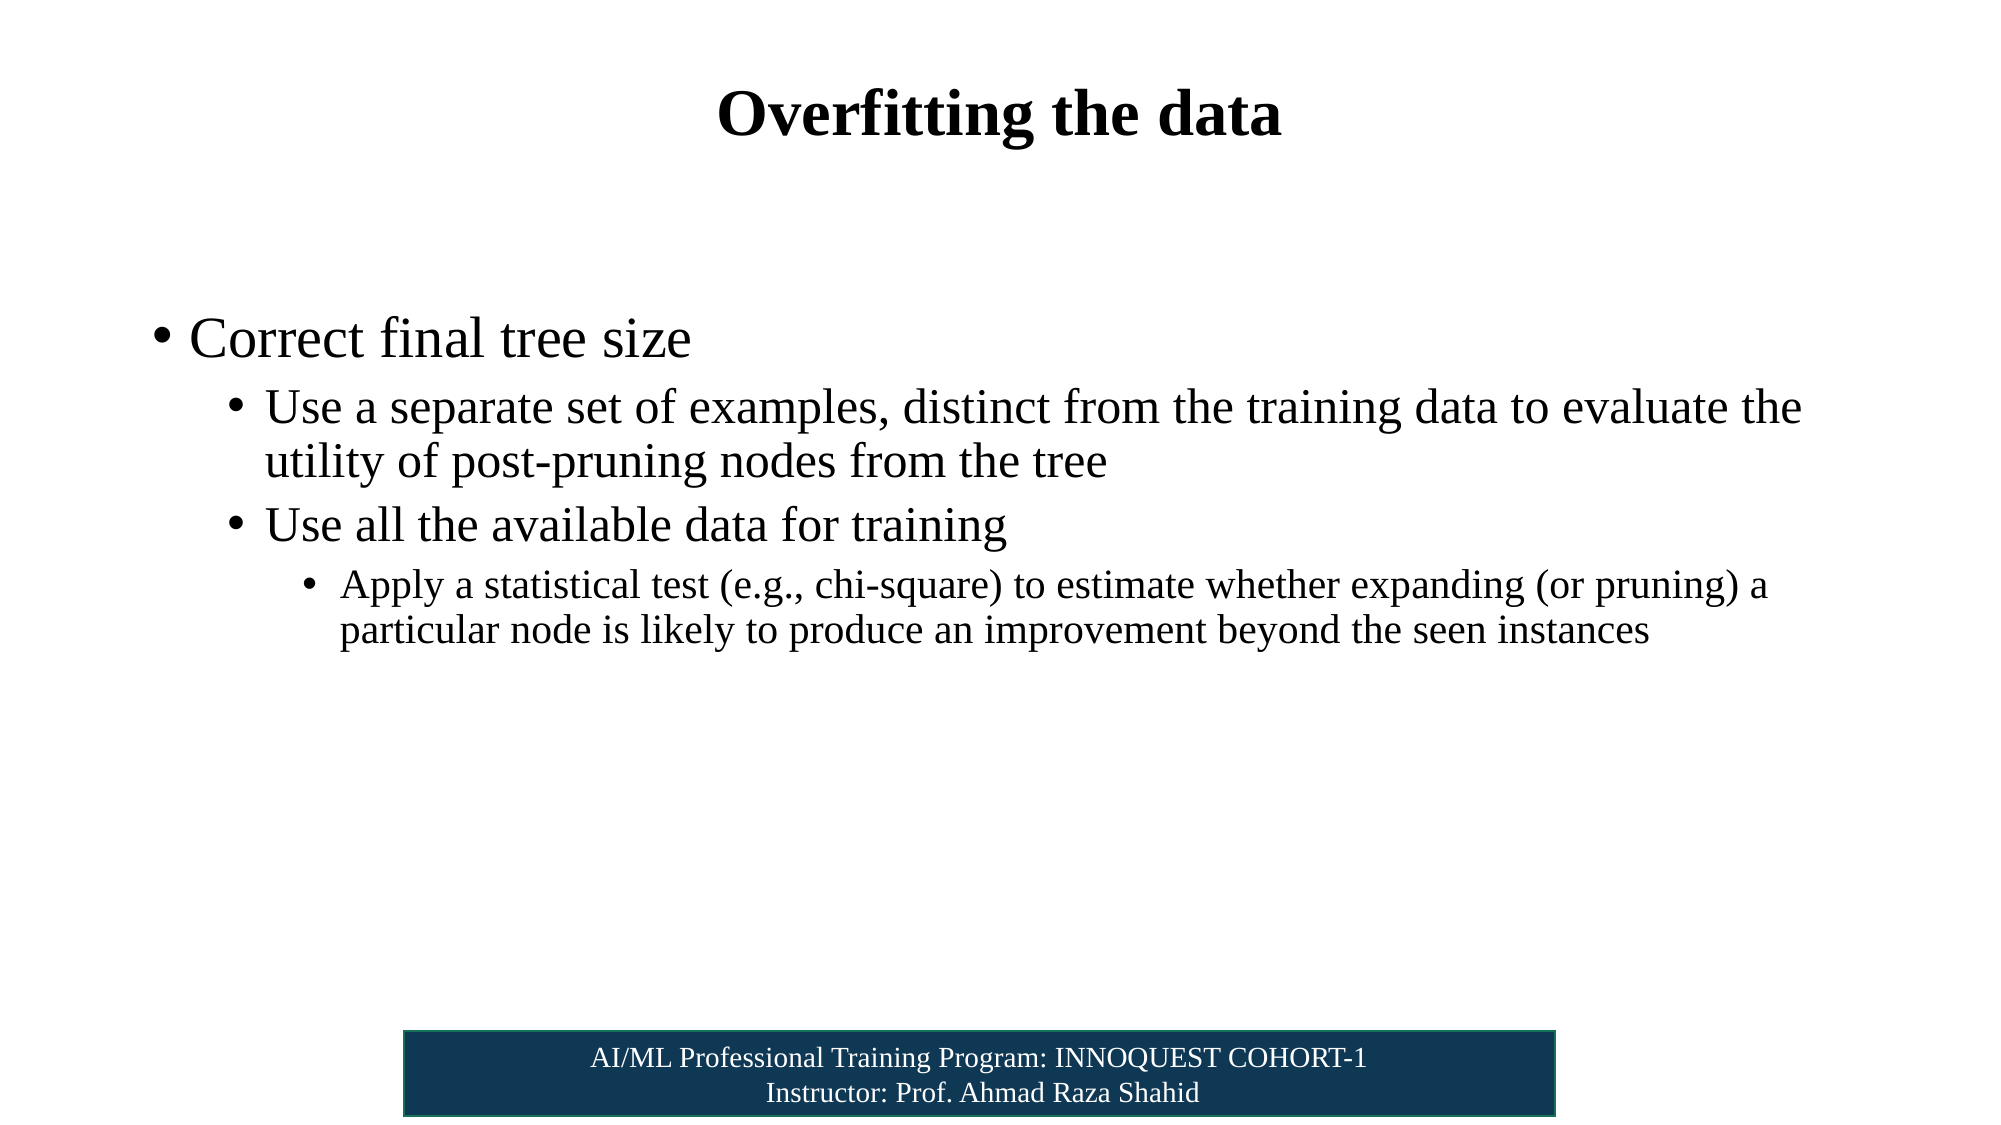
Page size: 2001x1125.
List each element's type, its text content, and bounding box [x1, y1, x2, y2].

text_box AI/ML Professional Training Program: INNOQUEST COHORT-1 Instructor: Prof. Ahmad Raza Shahid [403, 1030, 1556, 1117]
title Overfitting the data [137, 5, 1863, 223]
list Correct final tree size Use a separate set of examples, distinct from the training data to evaluate the utility of post-pruning nodes from the tree Use all the available data for training Apply a statistical test (e.g., chi-square) to estimate whether expanding (or pruning) a particular node is likely to produce an improvement beyond the seen instances [137, 299, 1863, 1014]
